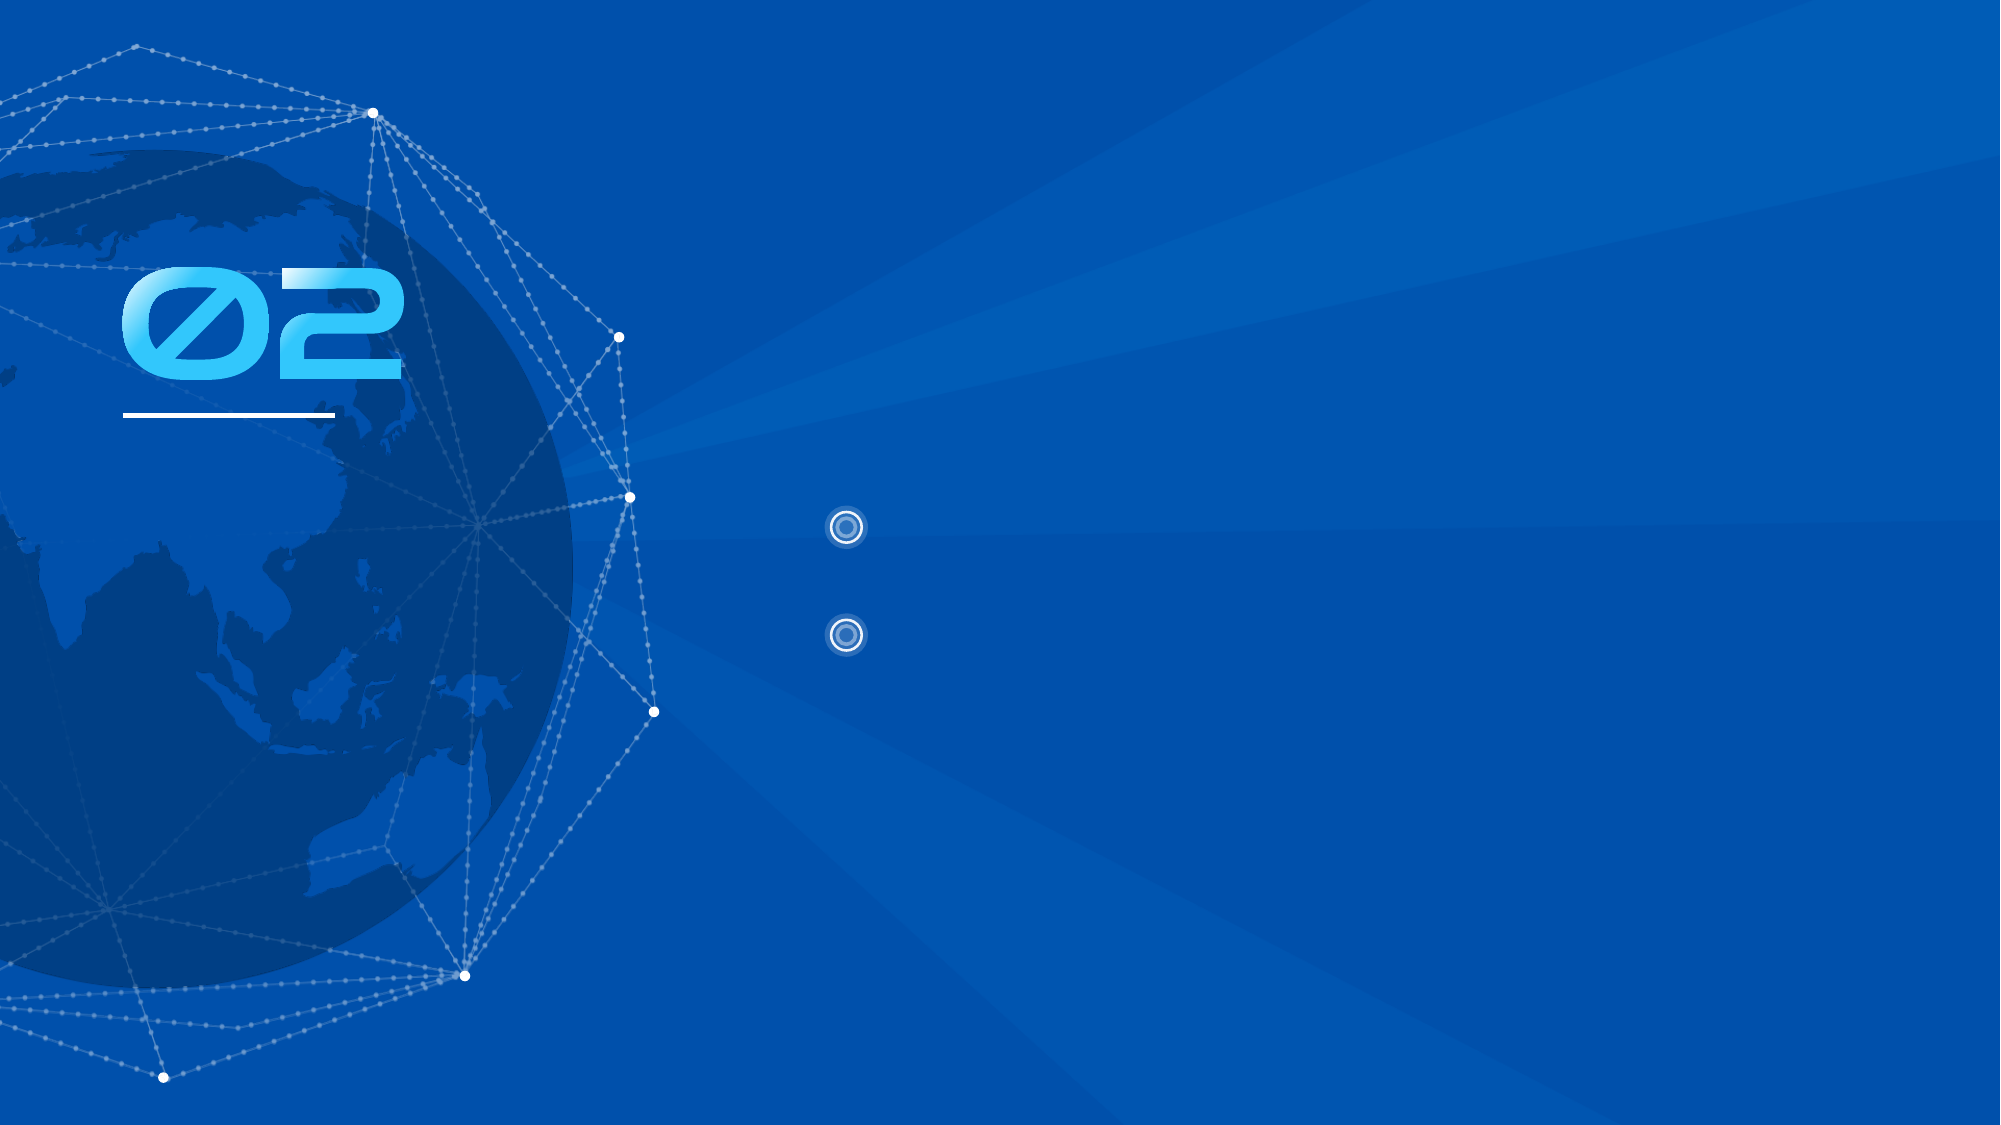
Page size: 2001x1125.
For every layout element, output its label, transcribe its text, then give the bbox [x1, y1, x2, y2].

picture [0, 0, 2000, 1125]
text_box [824, 493, 1479, 679]
text_box 코로나 열 체크 실전 코드 [112, 475, 671, 696]
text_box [122, 267, 405, 380]
